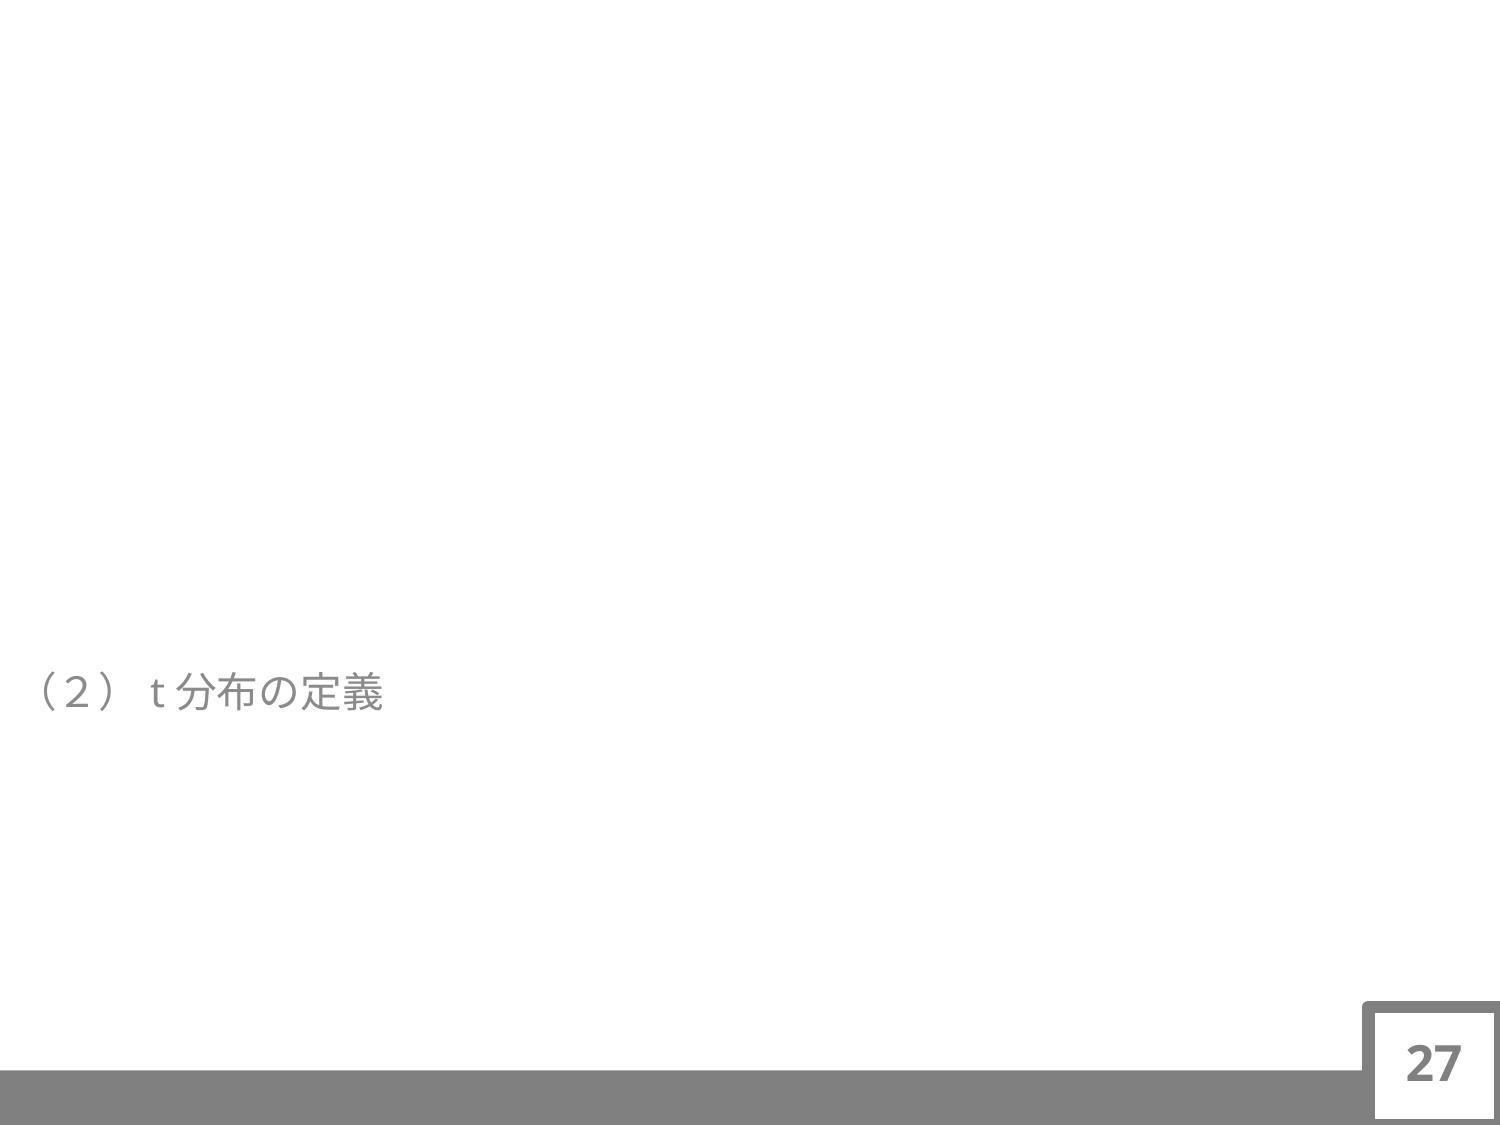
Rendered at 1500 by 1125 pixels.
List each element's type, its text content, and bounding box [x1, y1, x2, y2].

list （２）t分布の定義 [0, 476, 1500, 723]
slide_number 27 [1362, 1001, 1500, 1125]
